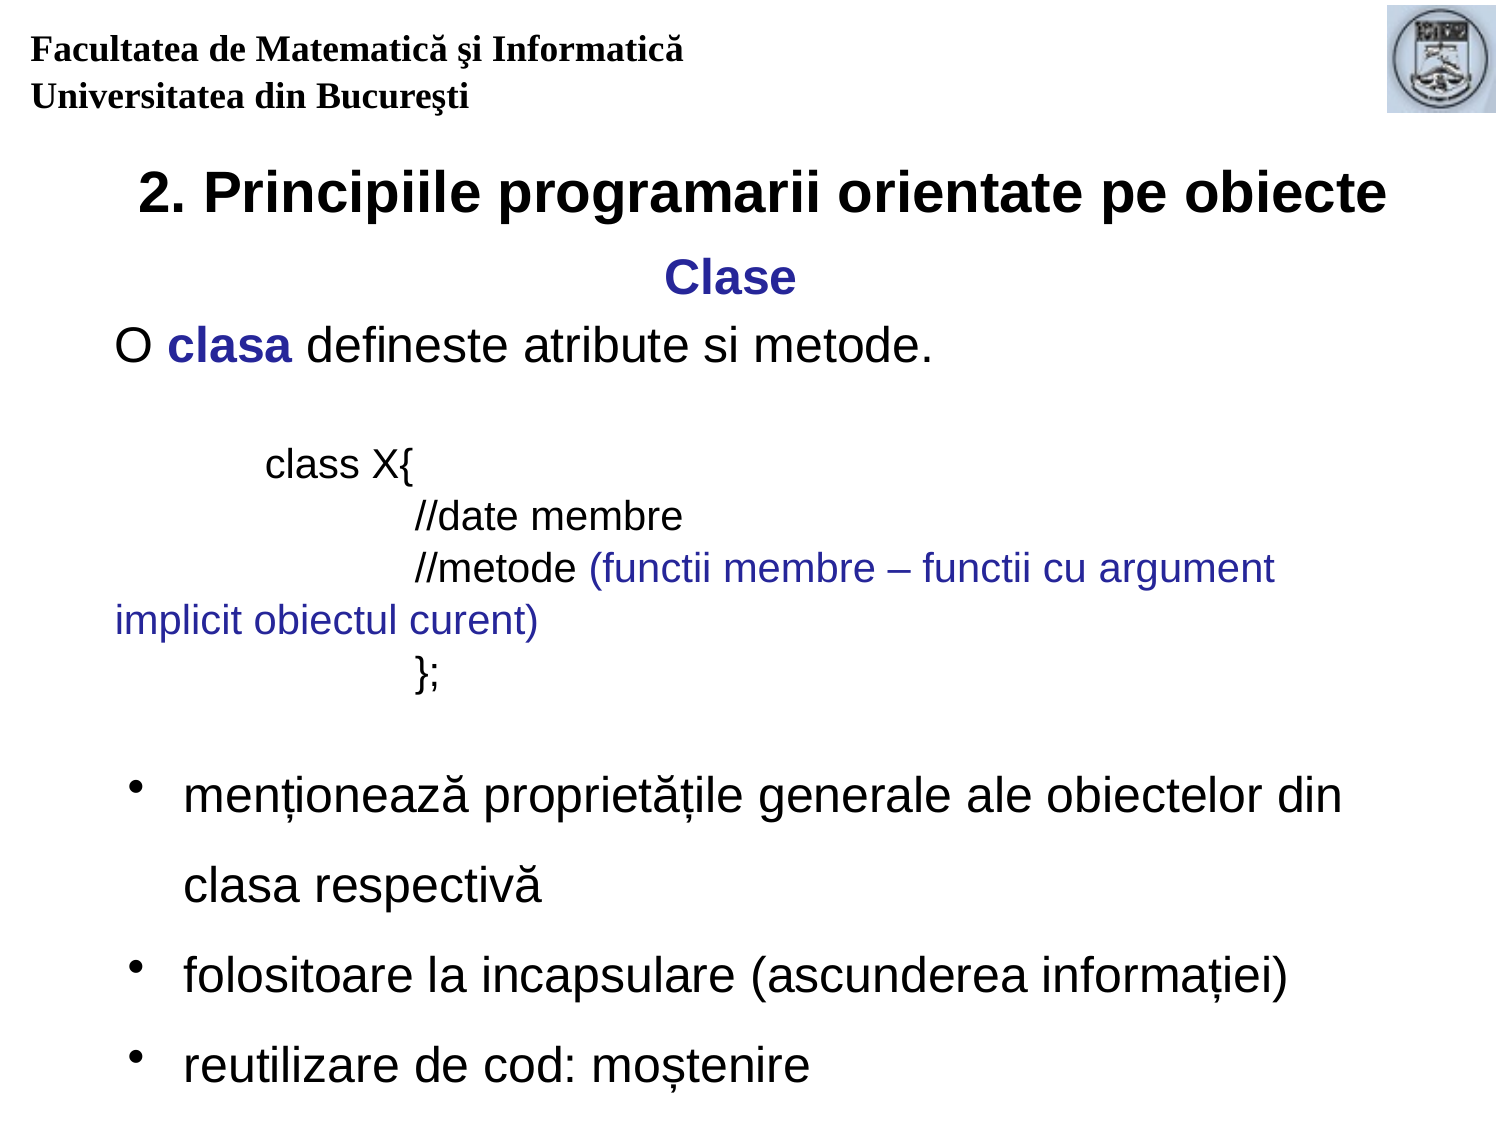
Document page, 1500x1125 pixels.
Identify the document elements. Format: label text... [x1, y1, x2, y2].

title Clase [474, 224, 988, 302]
text_box O clasa defineste atribute si metode. class X{ //date membre //metode (functii membre – functii cu argument implicit obiectul curent) }; [99, 302, 1425, 703]
text_box 2. Principiile programarii orientate pe obiecte [125, 112, 1450, 211]
text_box Facultatea de Matematică şi Informatică Universitatea din Bucureşti [13, 13, 841, 123]
picture [1387, 4, 1496, 113]
list menționează proprietățile generale ale obiectelor din clasa respectivă folositoare la incapsulare (ascunderea informației) reutilizare de cod: moștenire [112, 724, 1388, 1101]
